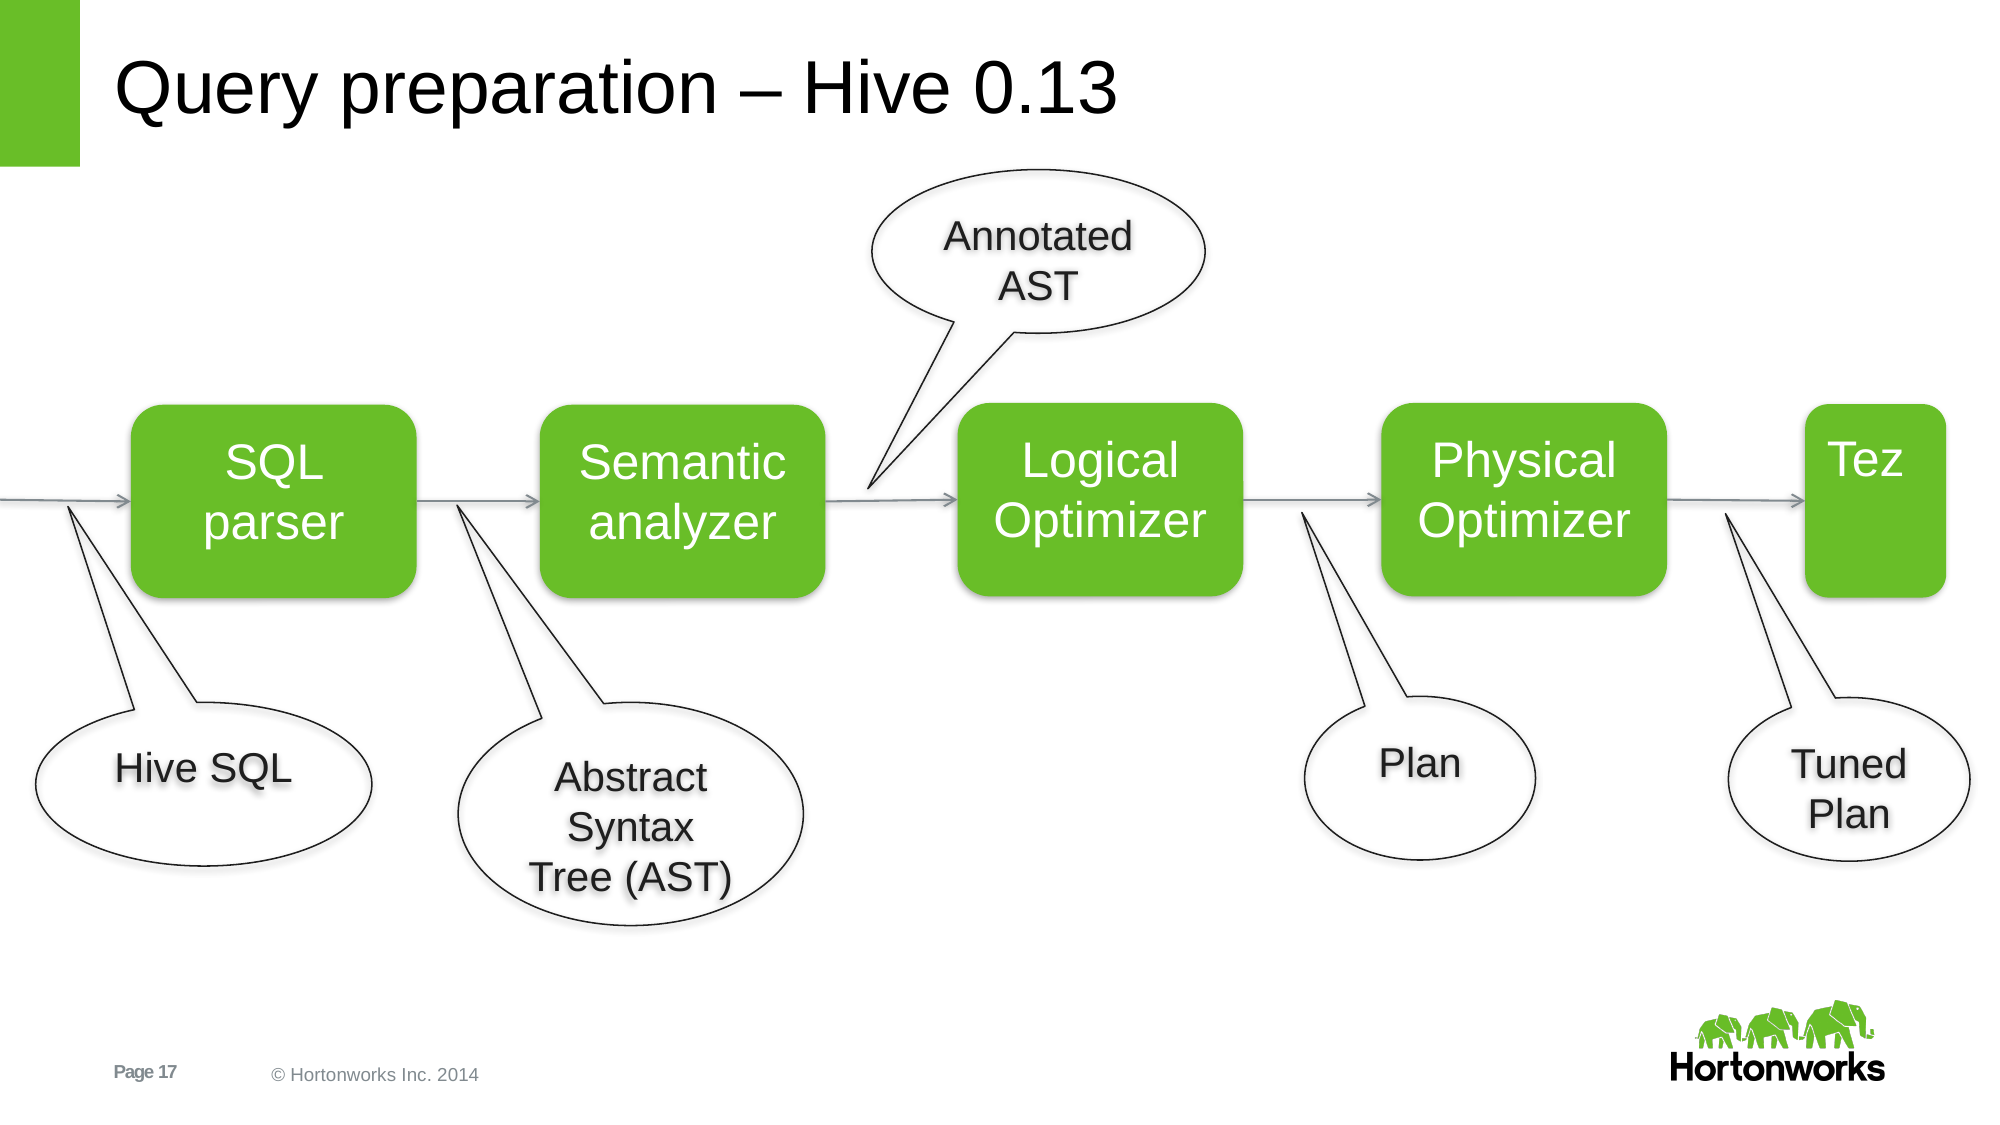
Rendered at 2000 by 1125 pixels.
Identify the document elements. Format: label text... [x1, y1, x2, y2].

text_box Tuned Plan [1724, 512, 1971, 862]
text_box SQL parser [130, 403, 418, 599]
title Query preparation – Hive 0.13 [99, 0, 1900, 167]
text_box Semantic analyzer [538, 403, 827, 599]
text_box Logical Optimizer [956, 402, 1245, 598]
text_box Abstract Syntax Tree (AST) [457, 510, 805, 927]
text_box Plan [1301, 511, 1537, 861]
text_box Annotated AST [867, 168, 1206, 490]
text_box Hive SQL [34, 511, 373, 867]
text_box Physical Optimizer [1380, 402, 1668, 598]
picture [1671, 1000, 1885, 1081]
text_box Tez [1804, 403, 1947, 599]
